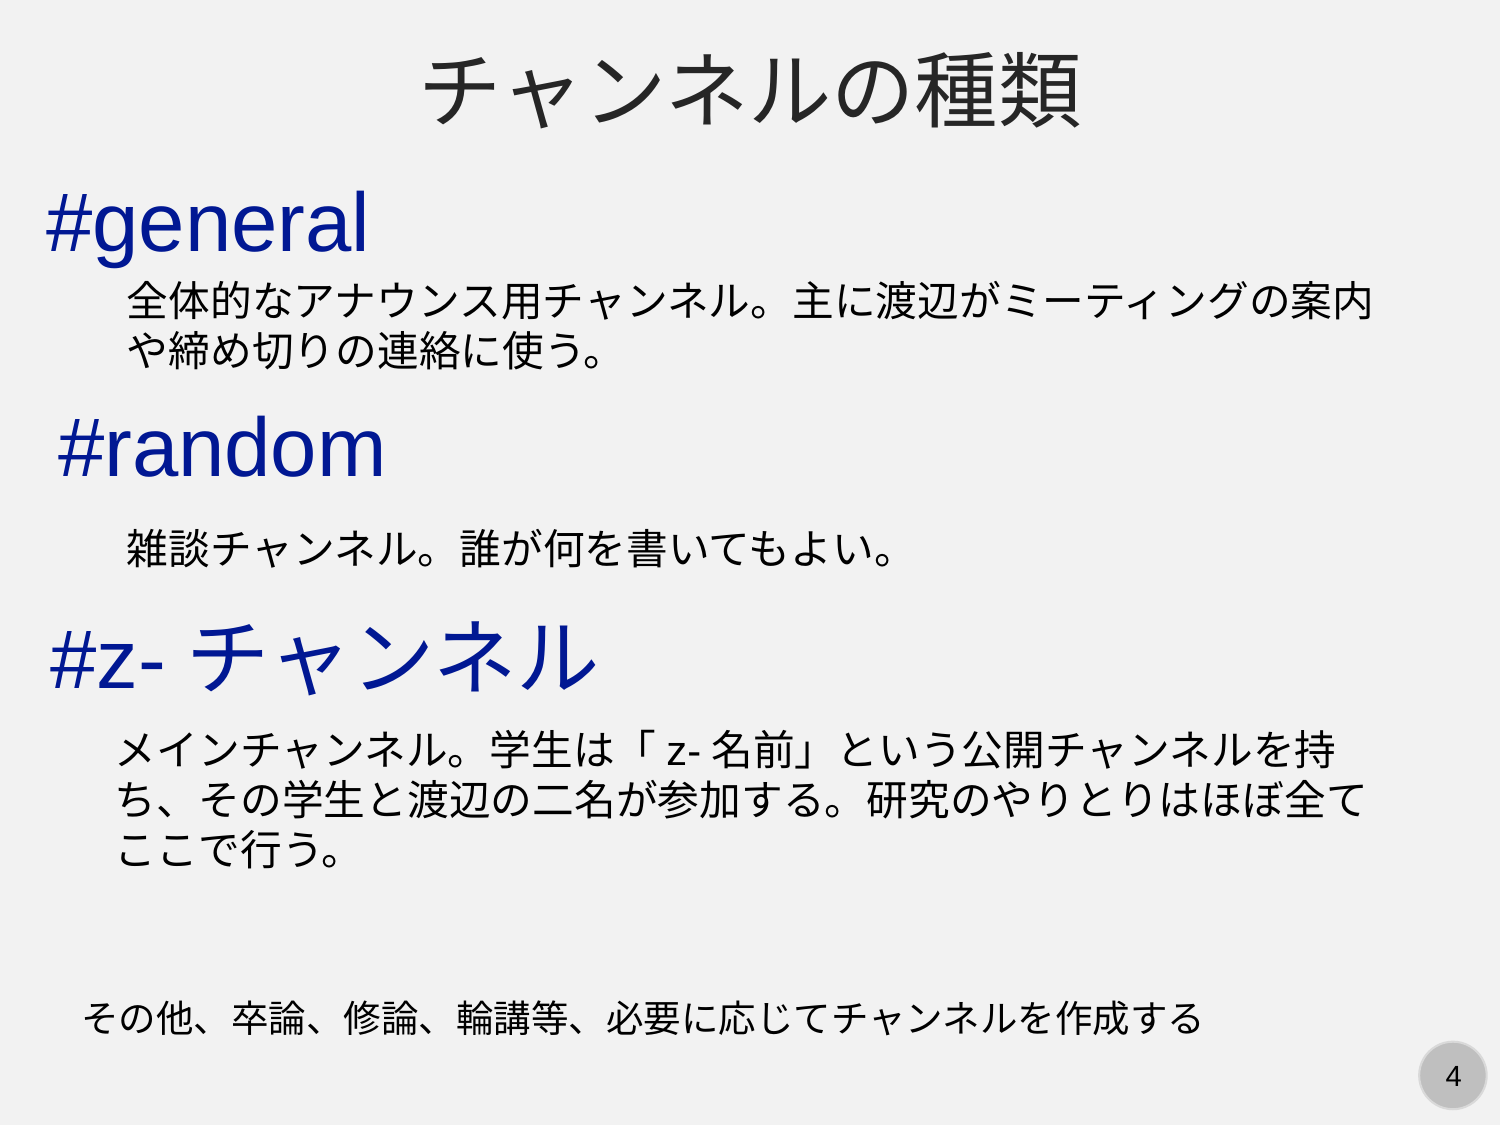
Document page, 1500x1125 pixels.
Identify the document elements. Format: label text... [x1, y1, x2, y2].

text_box #random [43, 385, 402, 501]
text_box メインチャンネル。学生は「z-名前」という公開チャンネルを持ち、その学生と渡辺の二名が参加する。研究のやりとりはほぼ全てここで行う。 [100, 716, 1388, 881]
text_box 雑談チャンネル。誰が何を書いてもよい。 [112, 515, 1388, 580]
text_box その他、卒論、修論、輪講等、必要に応じてチャンネルを作成する [66, 987, 1221, 1048]
text_box 全体的なアナウンス用チャンネル。主に渡辺がミーティングの案内や締め切りの連絡に使う。 [112, 267, 1423, 382]
text_box #z-チャンネル [35, 597, 615, 713]
text_box #general [31, 160, 386, 276]
list チャンネルの種類 [0, 31, 1500, 155]
